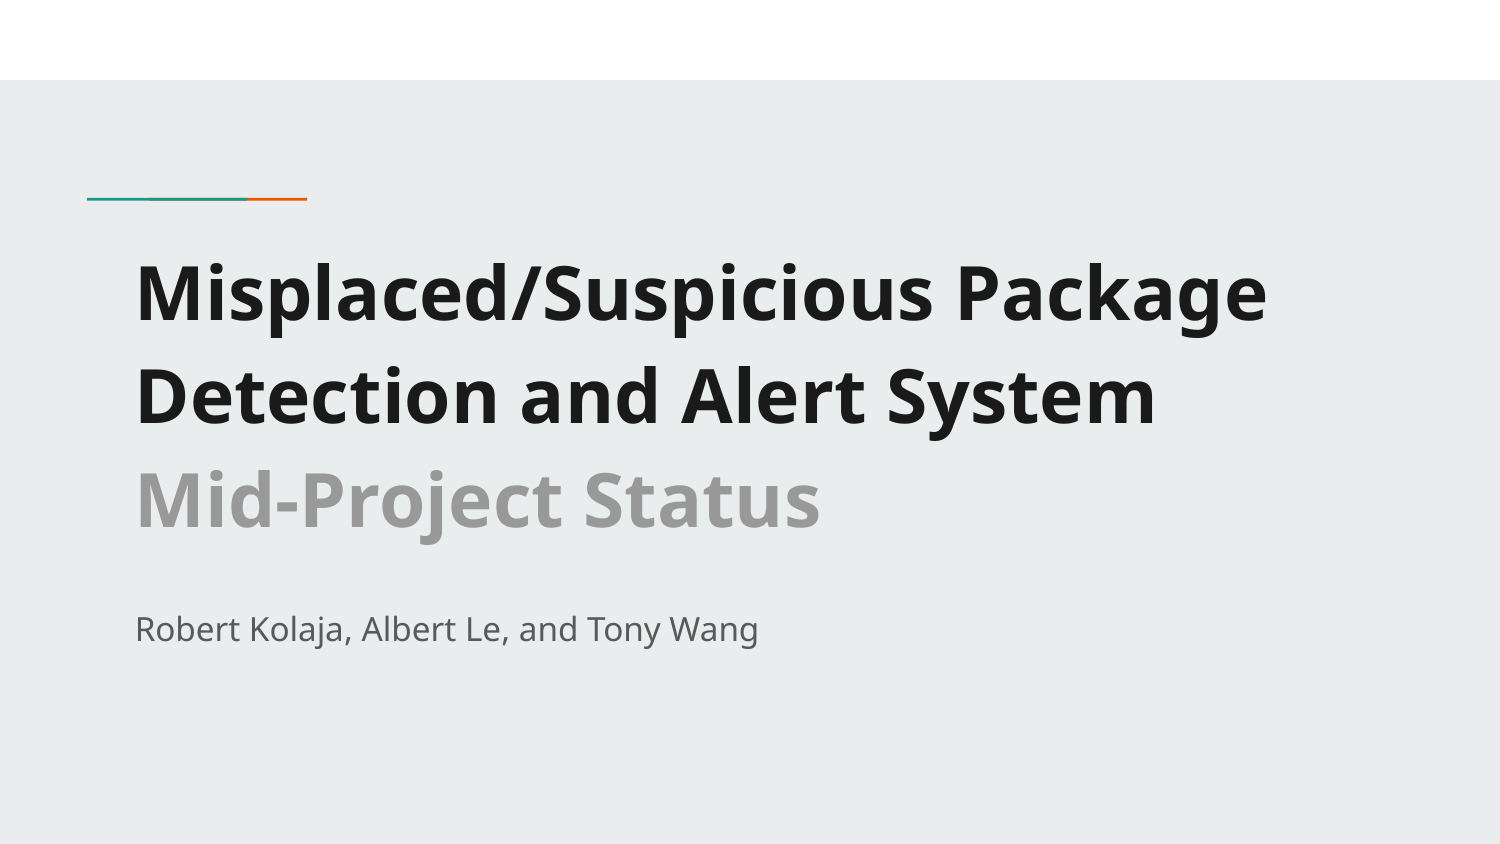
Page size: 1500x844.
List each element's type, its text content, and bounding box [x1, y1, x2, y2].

subtitle Robert Kolaja, Albert Le, and Tony Wang [119, 592, 1381, 682]
title Misplaced/Suspicious Package Detection and Alert System Mid-Project Status [119, 216, 1381, 490]
